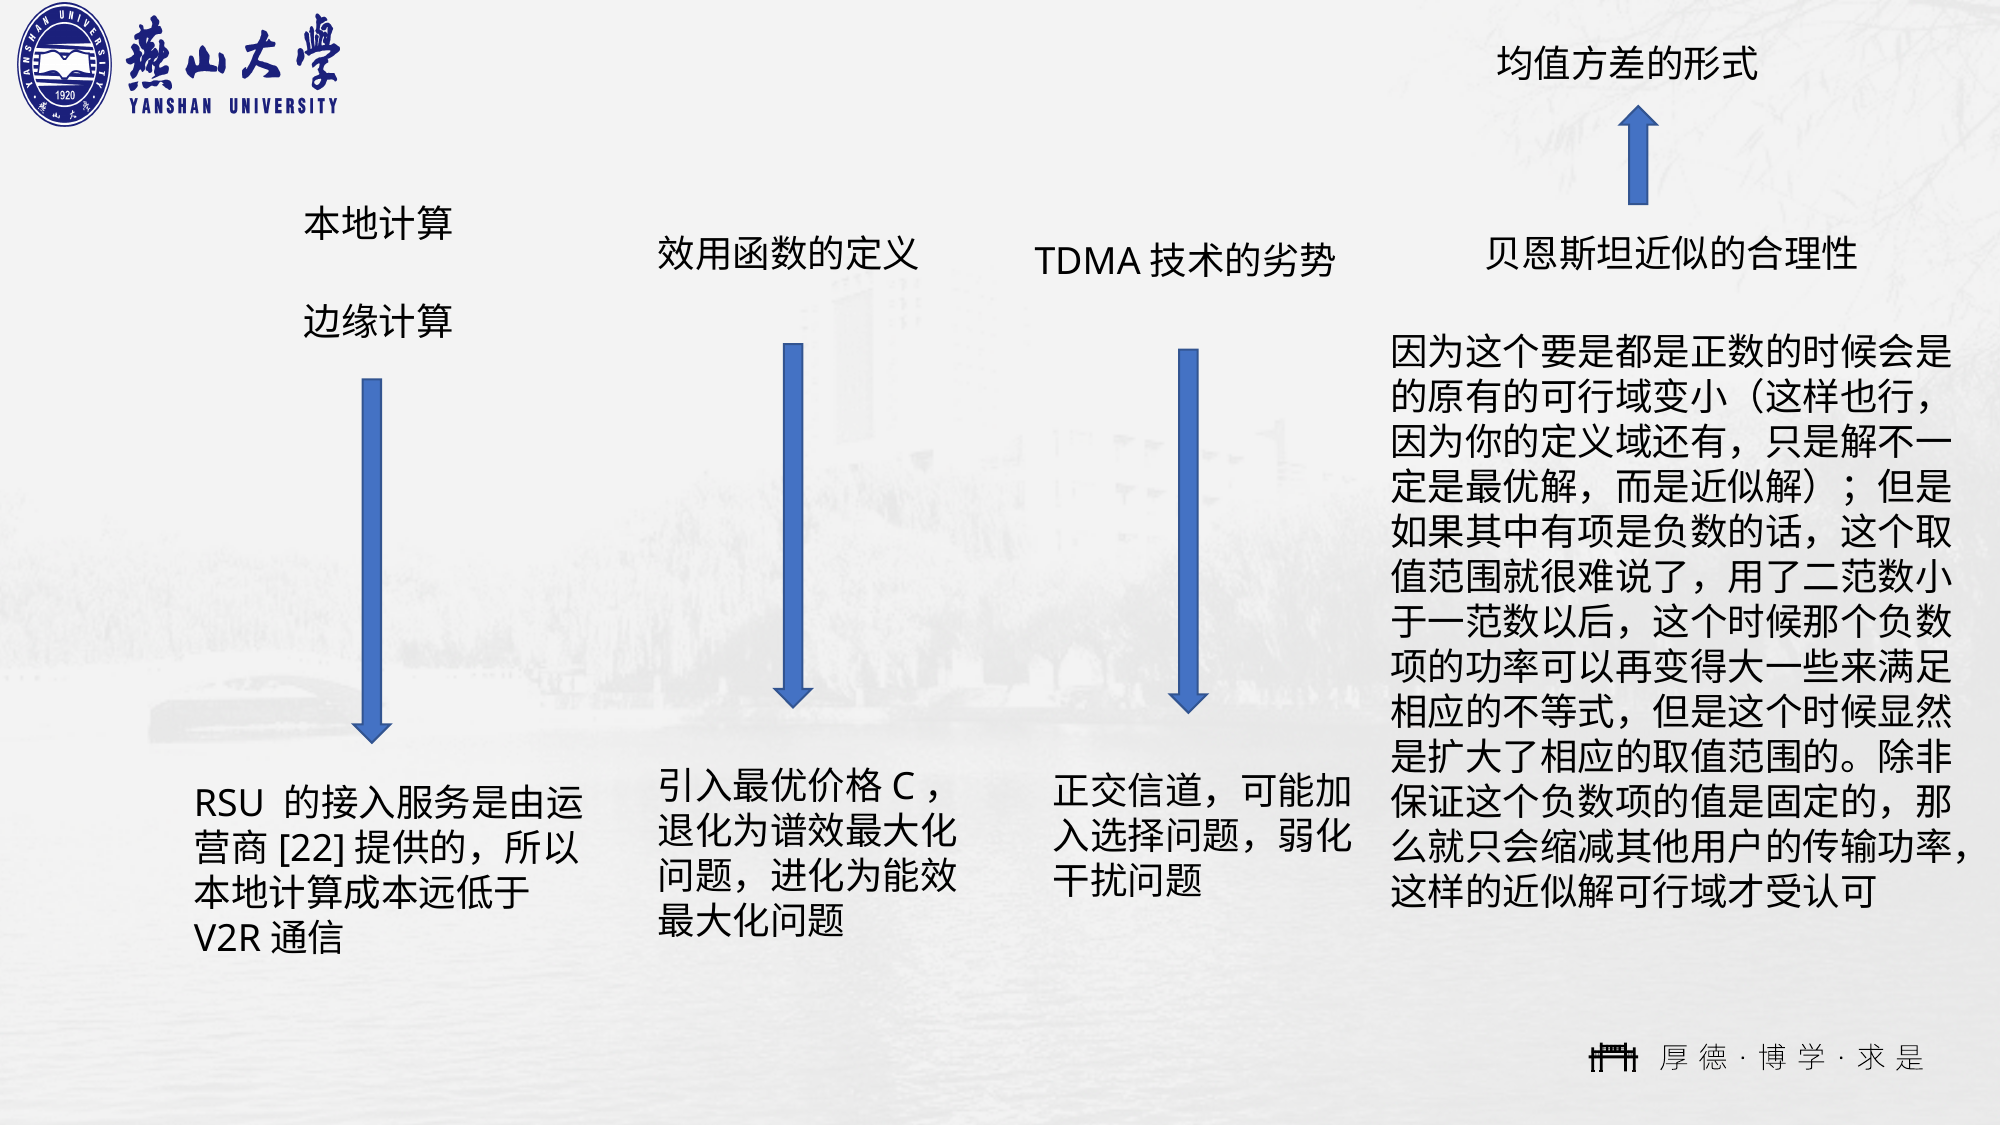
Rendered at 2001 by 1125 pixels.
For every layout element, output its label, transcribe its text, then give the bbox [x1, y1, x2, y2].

text_box [1167, 348, 1210, 715]
text_box 贝恩斯坦近似的合理性 [1469, 222, 1899, 283]
text_box 因为这个要是都是正数的时候会是的原有的可行域变小（这样也行，因为你的定义域还有，只是解不一定是最优解，而是近似解）；但是如果其中有项是负数的话，这个取值范围就很难说了，用了二范数小于一范数以后，这个时候那个负数项的功率可以再变得大一些来满足相应的不等式，但是这个时候显然是扩大了相应的取值范围的。除非保证这个负数项的值是固定的，那么就只会缩减其他用户的传输功率，这样的近似解可行域才受认可 [1375, 320, 1984, 921]
text_box 效用函数的定义 [642, 222, 981, 283]
text_box TDMA技术的劣势 [1019, 229, 1358, 290]
text_box [350, 378, 393, 745]
text_box 引入最优价格C，退化为谱效最大化问题，进化为能效最大化问题 [642, 754, 981, 950]
text_box [1617, 104, 1660, 206]
picture [17, 2, 340, 127]
text_box 本地计算 [288, 192, 471, 253]
text_box [772, 343, 815, 709]
text_box 正交信道，可能加入选择问题，弱化干扰问题 [1038, 760, 1375, 910]
text_box RSU 的接入服务是由运营商[22]提供的，所以 本地计算成本远低于 V2R通信 [179, 771, 602, 966]
text_box 边缘计算 [288, 290, 492, 351]
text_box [1577, 1042, 1923, 1073]
text_box 均值方差的形式 [1481, 32, 1819, 93]
